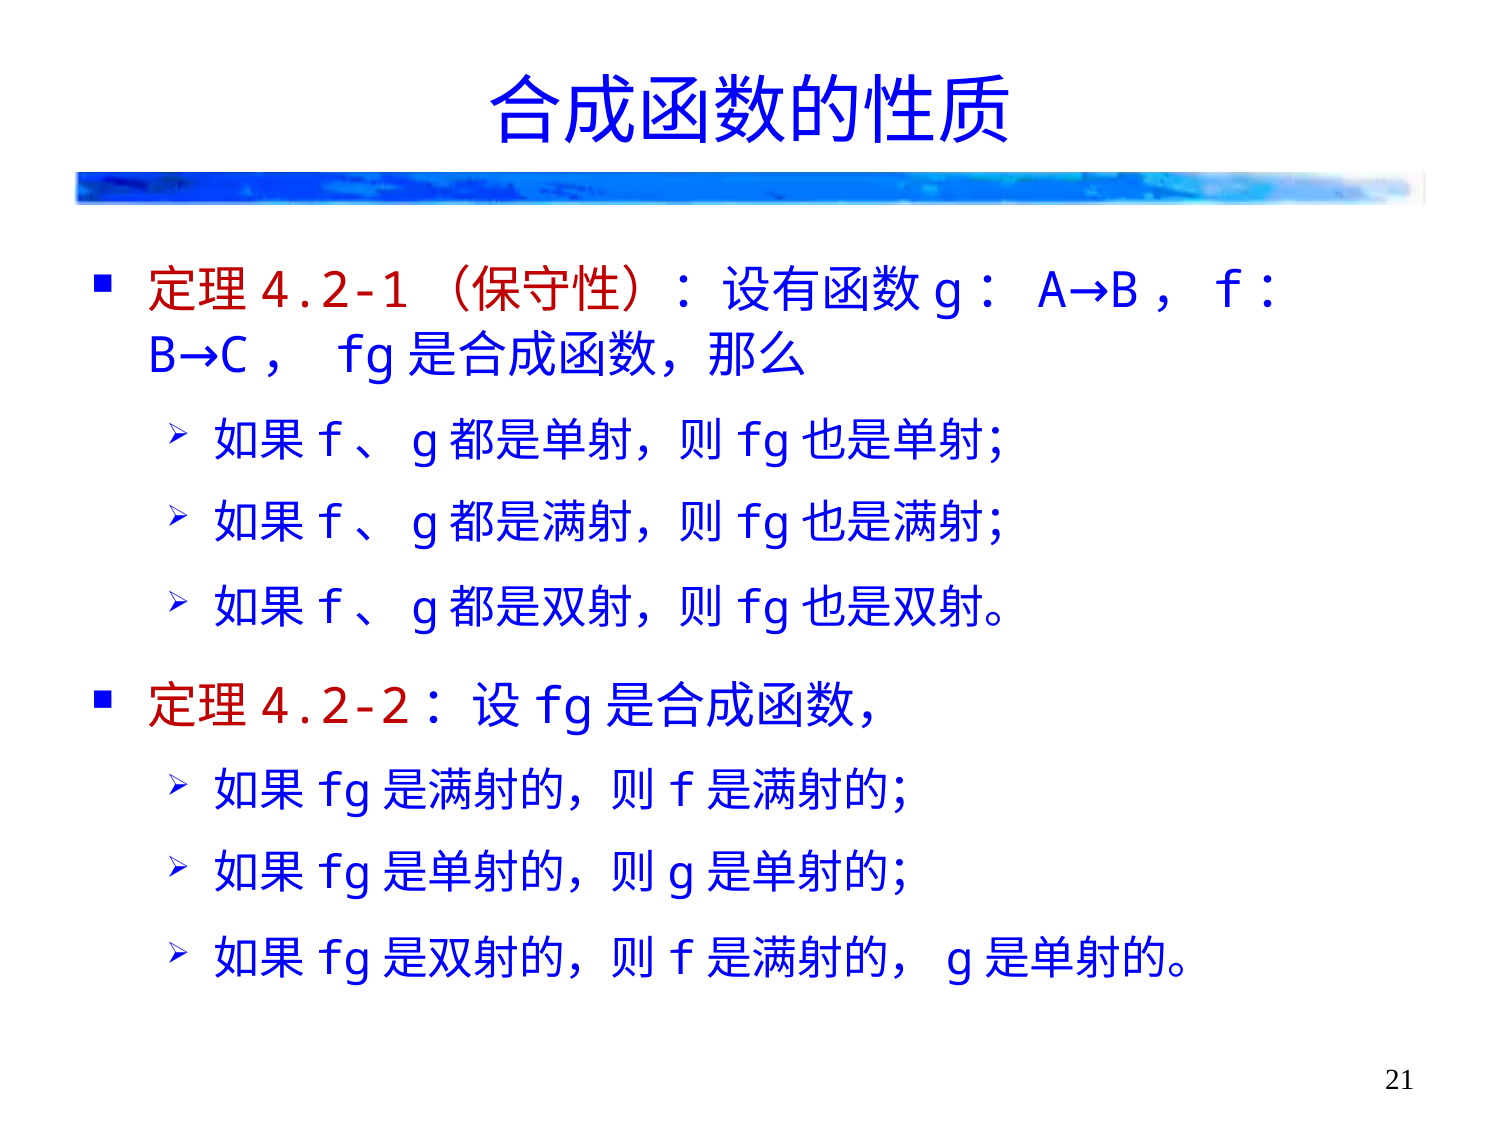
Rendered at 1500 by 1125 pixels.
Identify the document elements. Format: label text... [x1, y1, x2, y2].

title 合成函数的性质 [111, 54, 1388, 162]
list 定理4.2-1（保守性）：设有函数g：A→B，f：B→C， fg是合成函数，那么 如果f、g都是单射，则fg也是单射； 如果f、g都是满射，则fg也是满射； 如果f、g都是双射，则fg也是双射。 定理4.2-2：设fg是合成函数， 如果fg是满射的，则f是满射的； 如果fg是单射的，则g是单射的； 如果fg是双射的，则f是满射的，g是单射的。 [76, 243, 1365, 1012]
picture [74, 172, 1426, 205]
slide_number 21 [1352, 1052, 1448, 1109]
